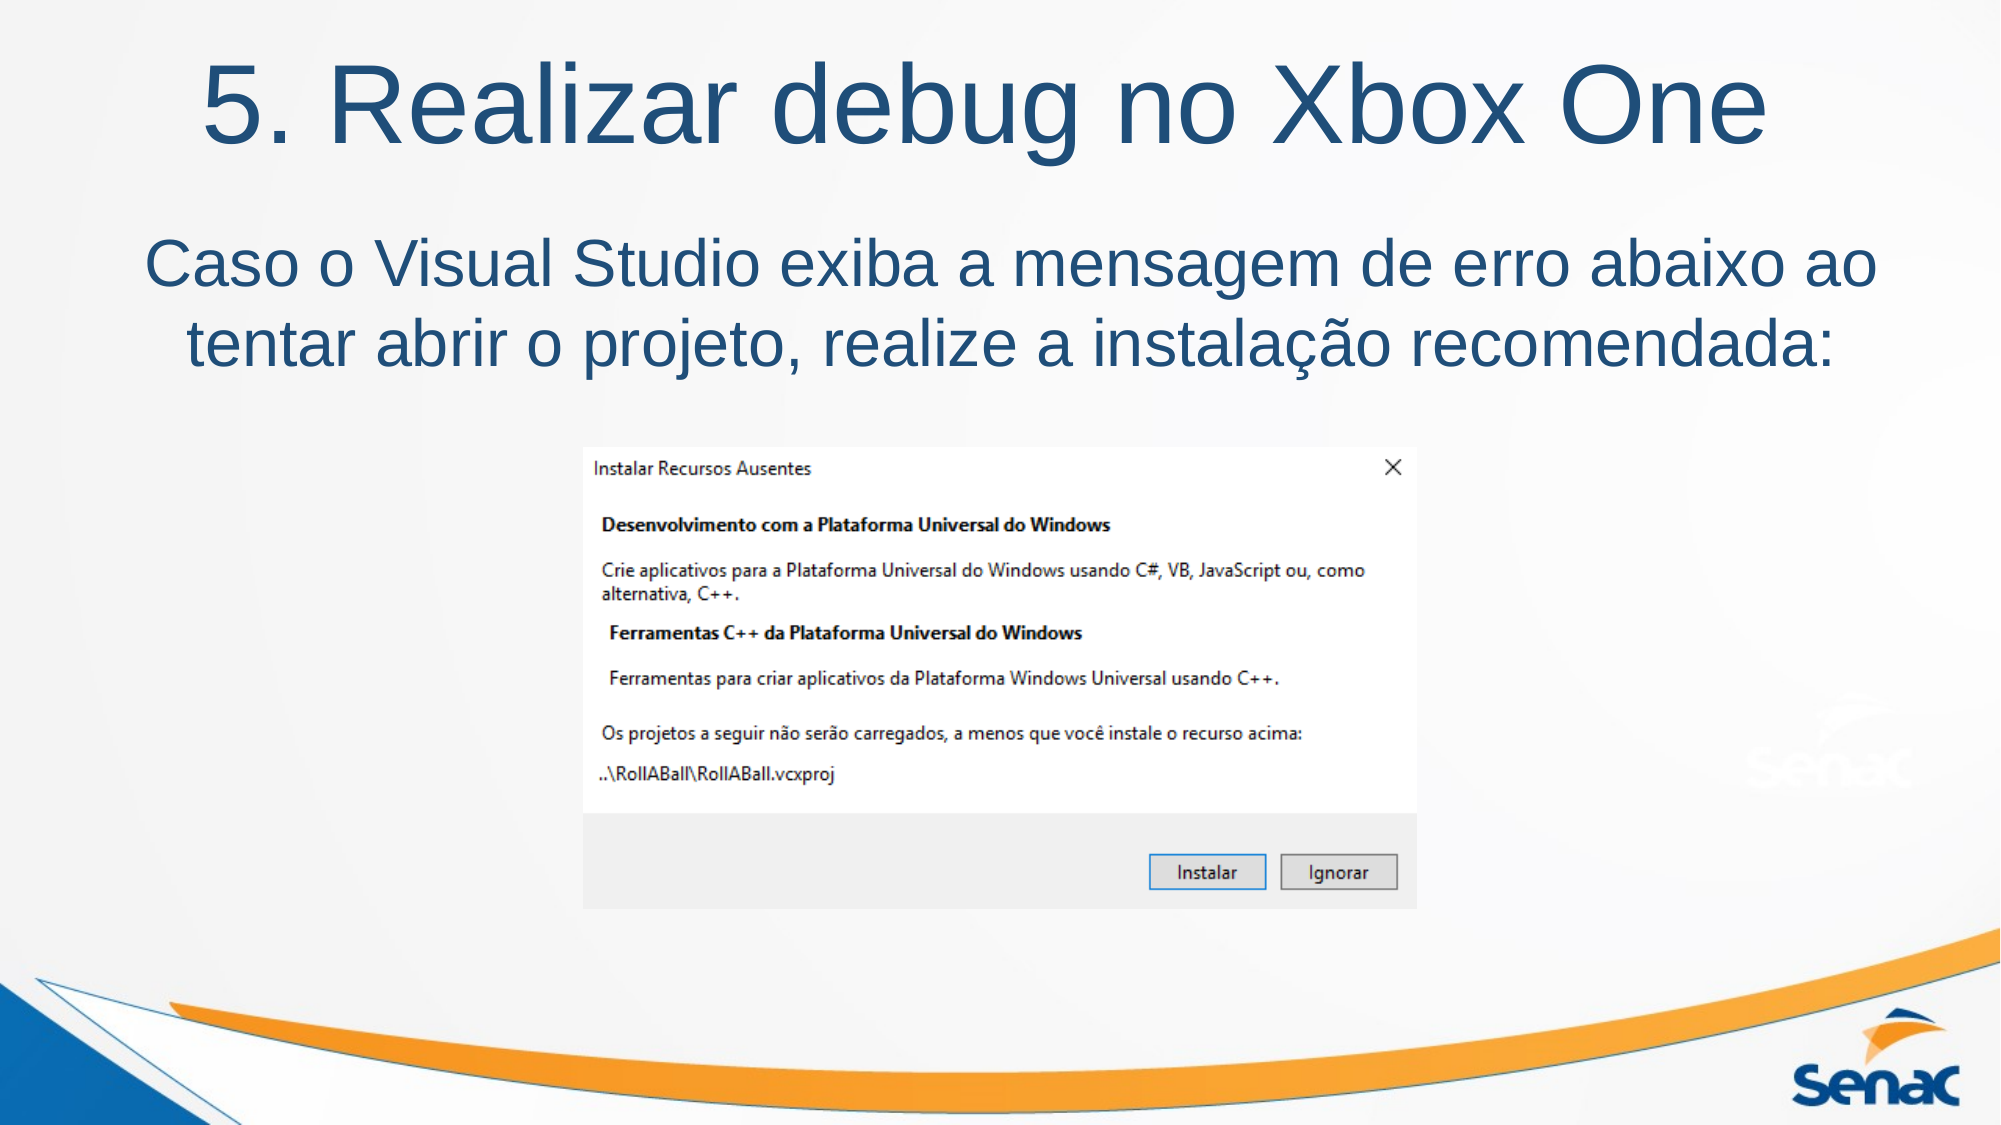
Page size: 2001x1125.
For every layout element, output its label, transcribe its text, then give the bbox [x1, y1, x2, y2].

picture [0, 0, 2001, 1125]
list Caso o Visual Studio exiba a mensagem de erro abaixo ao tentar abrir o projeto, realize a instalação recomendada: [52, 211, 1973, 988]
title 5. Realizar debug no Xbox One [0, 36, 1973, 178]
